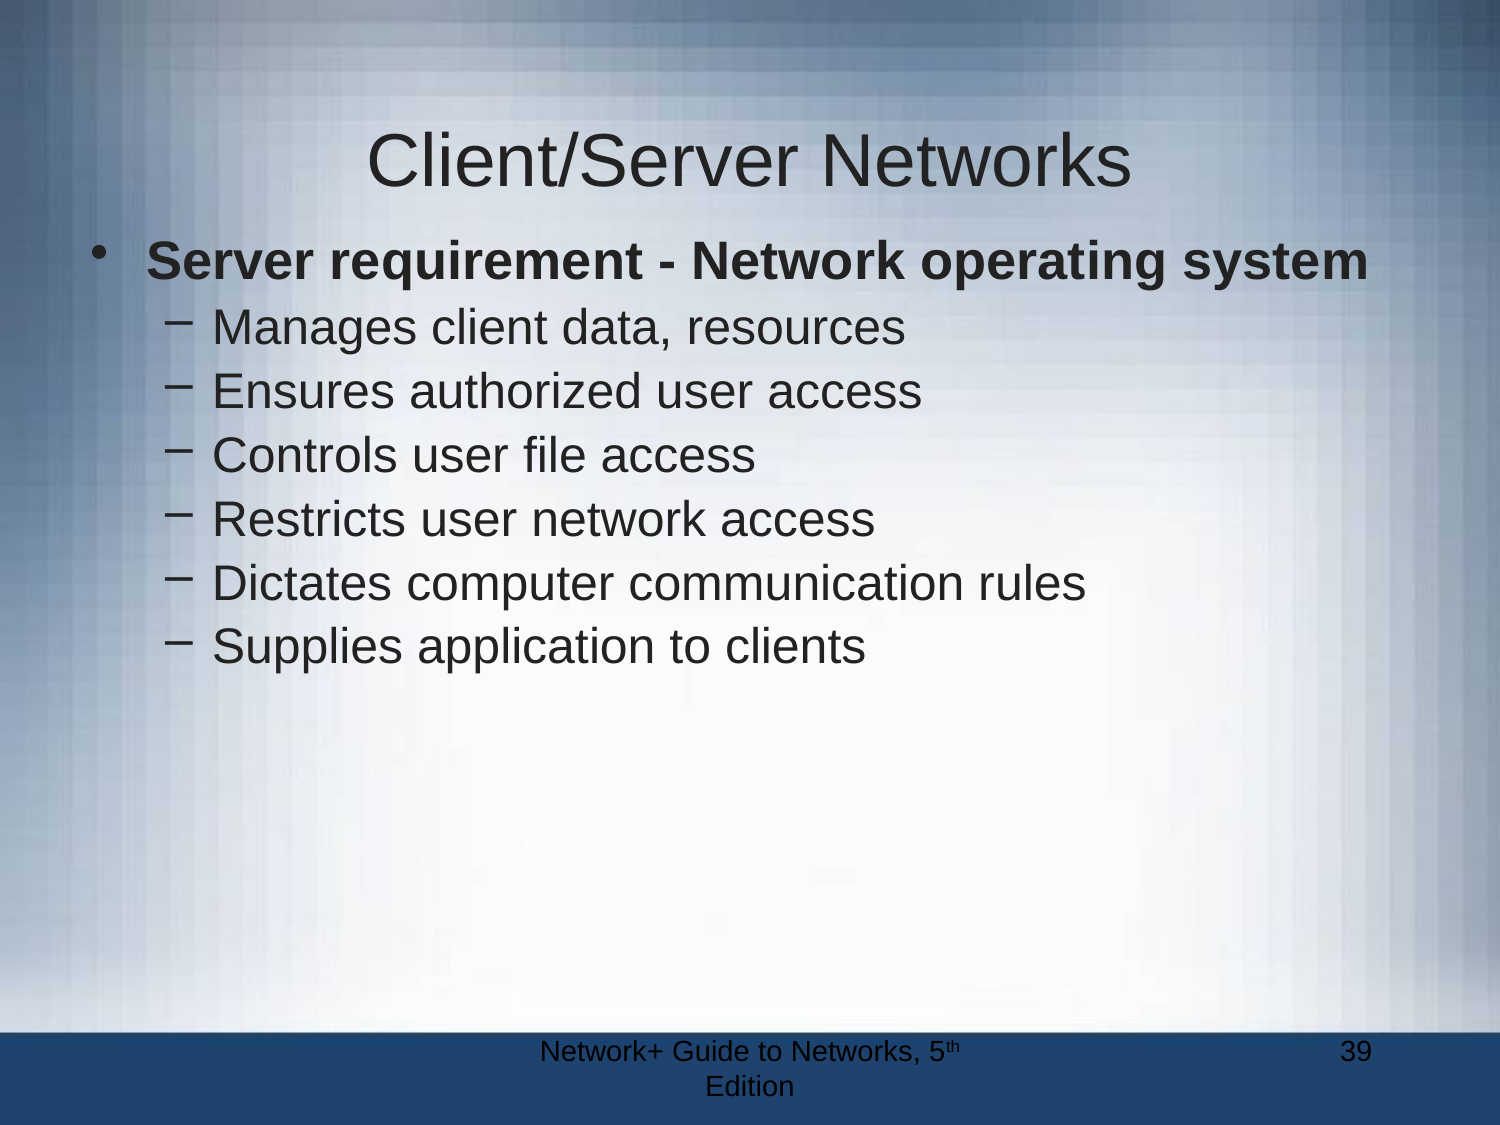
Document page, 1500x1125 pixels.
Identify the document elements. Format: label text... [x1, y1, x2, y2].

footer Network+ Guide to Networks, 5th Edition [512, 1025, 988, 1100]
slide_number 39 [1074, 1025, 1388, 1100]
list Server requirement - Network operating system Manages client data, resources Ensures authorized user access Controls user file access Restricts user network access Dictates computer communication rules Supplies application to clients [75, 224, 1425, 968]
title Client/Server Networks [87, 62, 1413, 224]
picture [0, 0, 1500, 1125]
